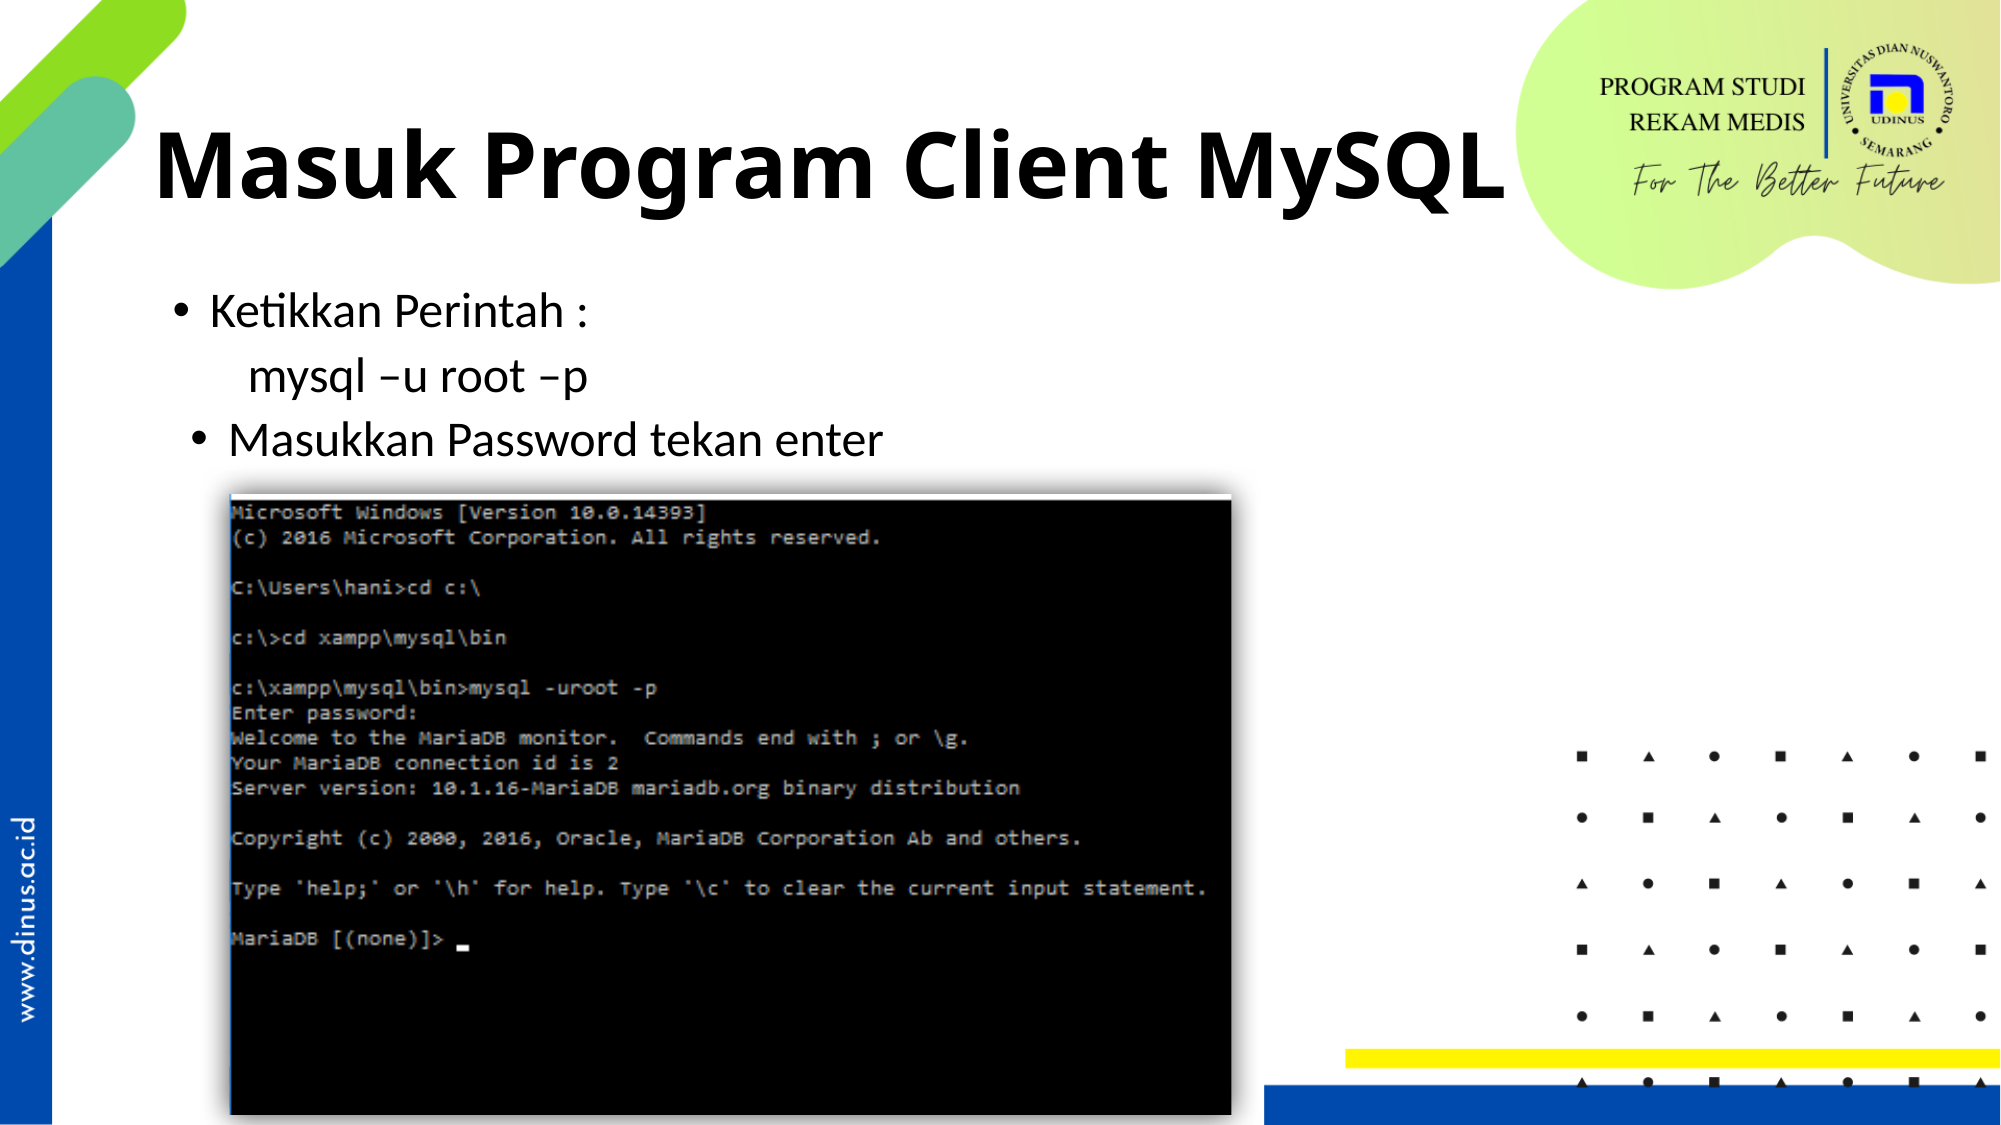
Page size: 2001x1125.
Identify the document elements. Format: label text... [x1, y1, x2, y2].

list Ketikkan Perintah : mysql –u root –p Masukkan Password tekan enter [157, 277, 1820, 976]
title Masuk Program Client MySQL [137, 59, 1863, 278]
picture [0, 0, 2001, 1125]
